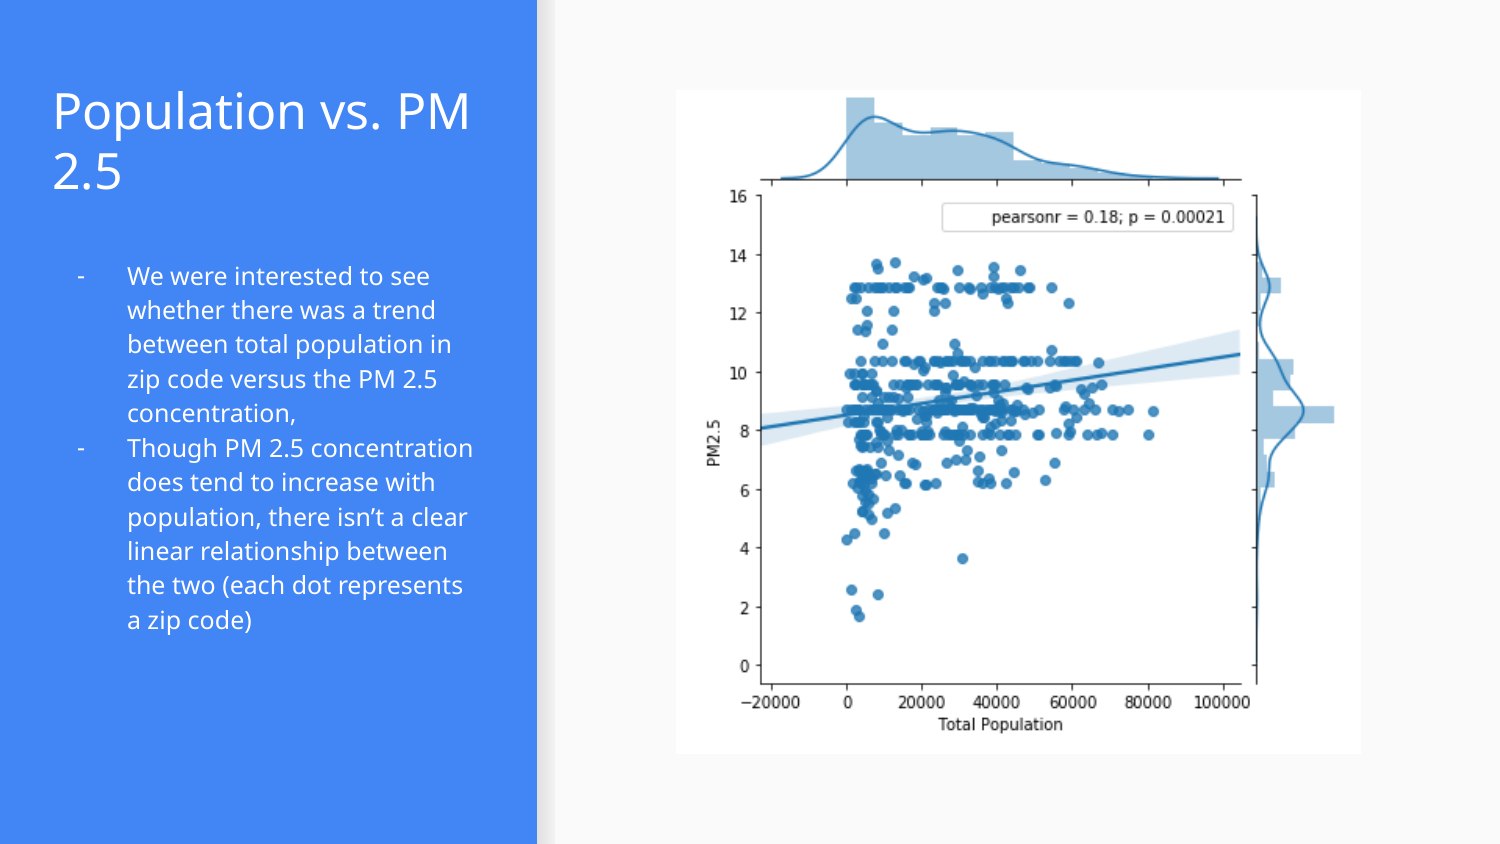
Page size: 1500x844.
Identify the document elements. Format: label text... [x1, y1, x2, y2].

list We were interested to see whether there was a trend between total population in zip code versus the PM 2.5 concentration, Though PM 2.5 concentration does tend to increase with population, there isn’t a clear linear relationship between the two (each dot represents a zip code) [37, 240, 498, 760]
picture [676, 90, 1361, 754]
title Population vs. PM 2.5 [37, 58, 498, 216]
